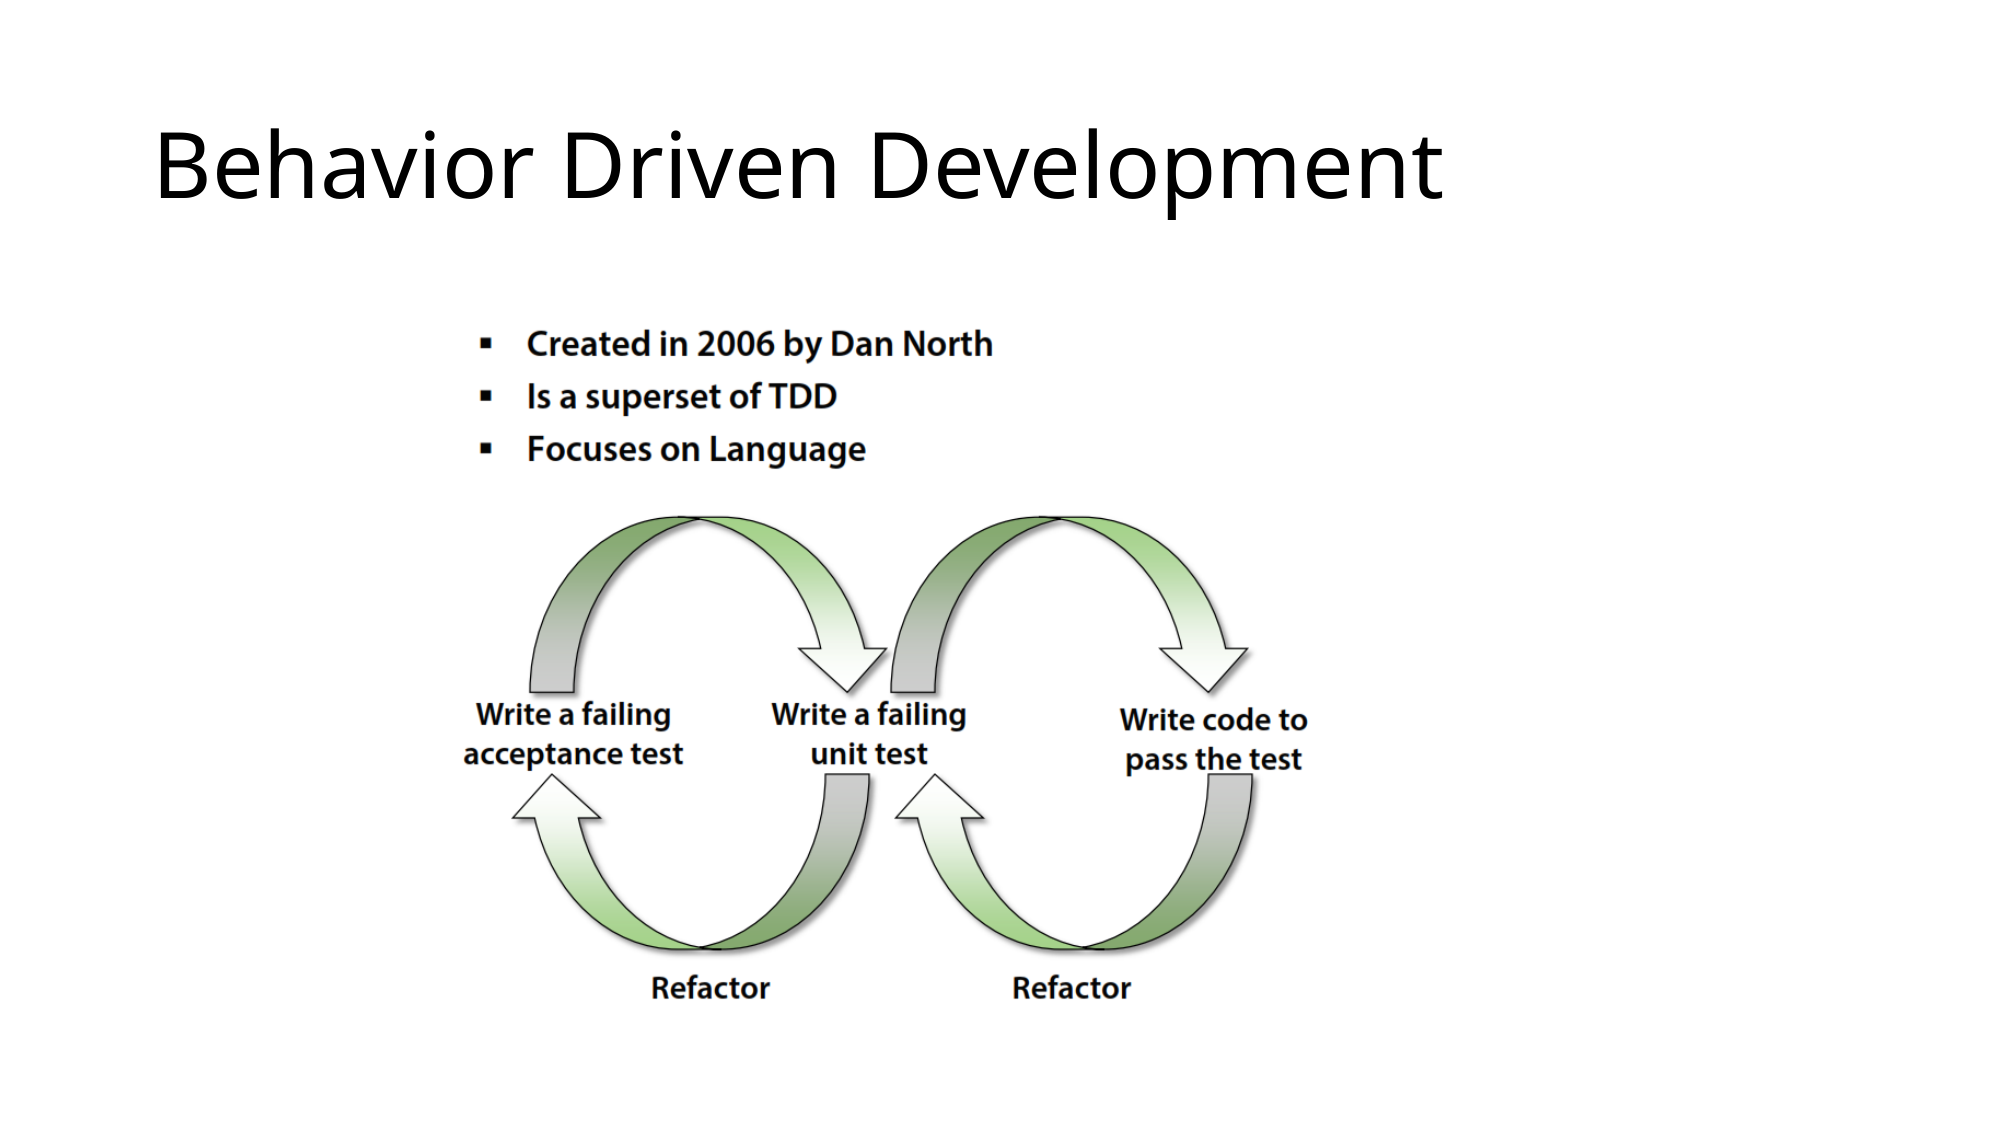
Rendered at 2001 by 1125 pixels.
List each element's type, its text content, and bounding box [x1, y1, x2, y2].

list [437, 299, 1354, 1014]
title Behavior Driven Development [137, 59, 1863, 278]
